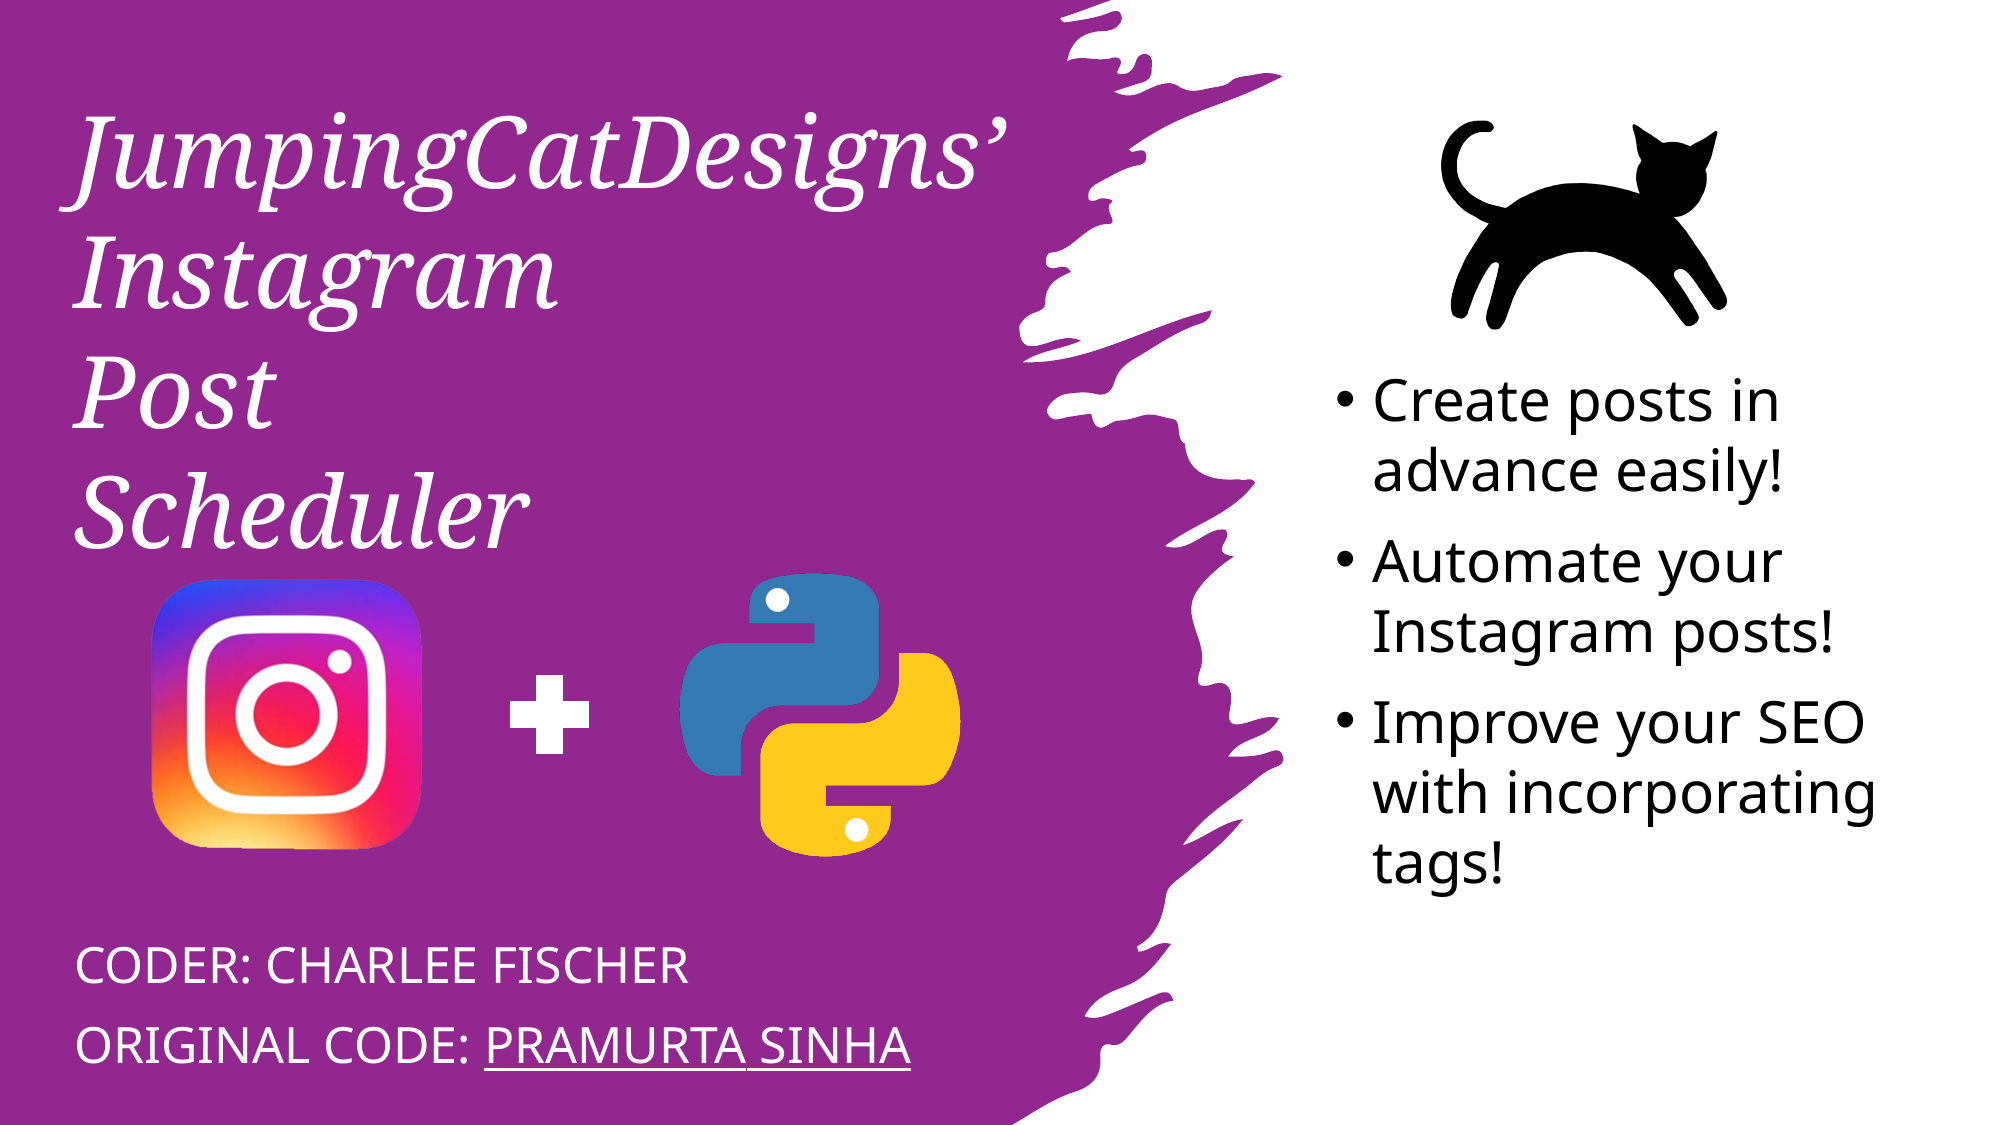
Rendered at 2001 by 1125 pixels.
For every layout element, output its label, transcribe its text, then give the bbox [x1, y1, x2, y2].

text_box [510, 675, 589, 754]
picture [1399, 40, 1769, 410]
picture [677, 572, 961, 857]
subtitle Coder: Charlee fischer Original code: Pramurta Sinha [59, 856, 1212, 1125]
picture [150, 579, 422, 850]
title JumpingCatDesigns’ Instagram Post Scheduler [59, 40, 1040, 617]
text_box Create posts in advance easily! Automate your Instagram posts! Improve your SEO with incorporating tags! [1320, 355, 1922, 969]
